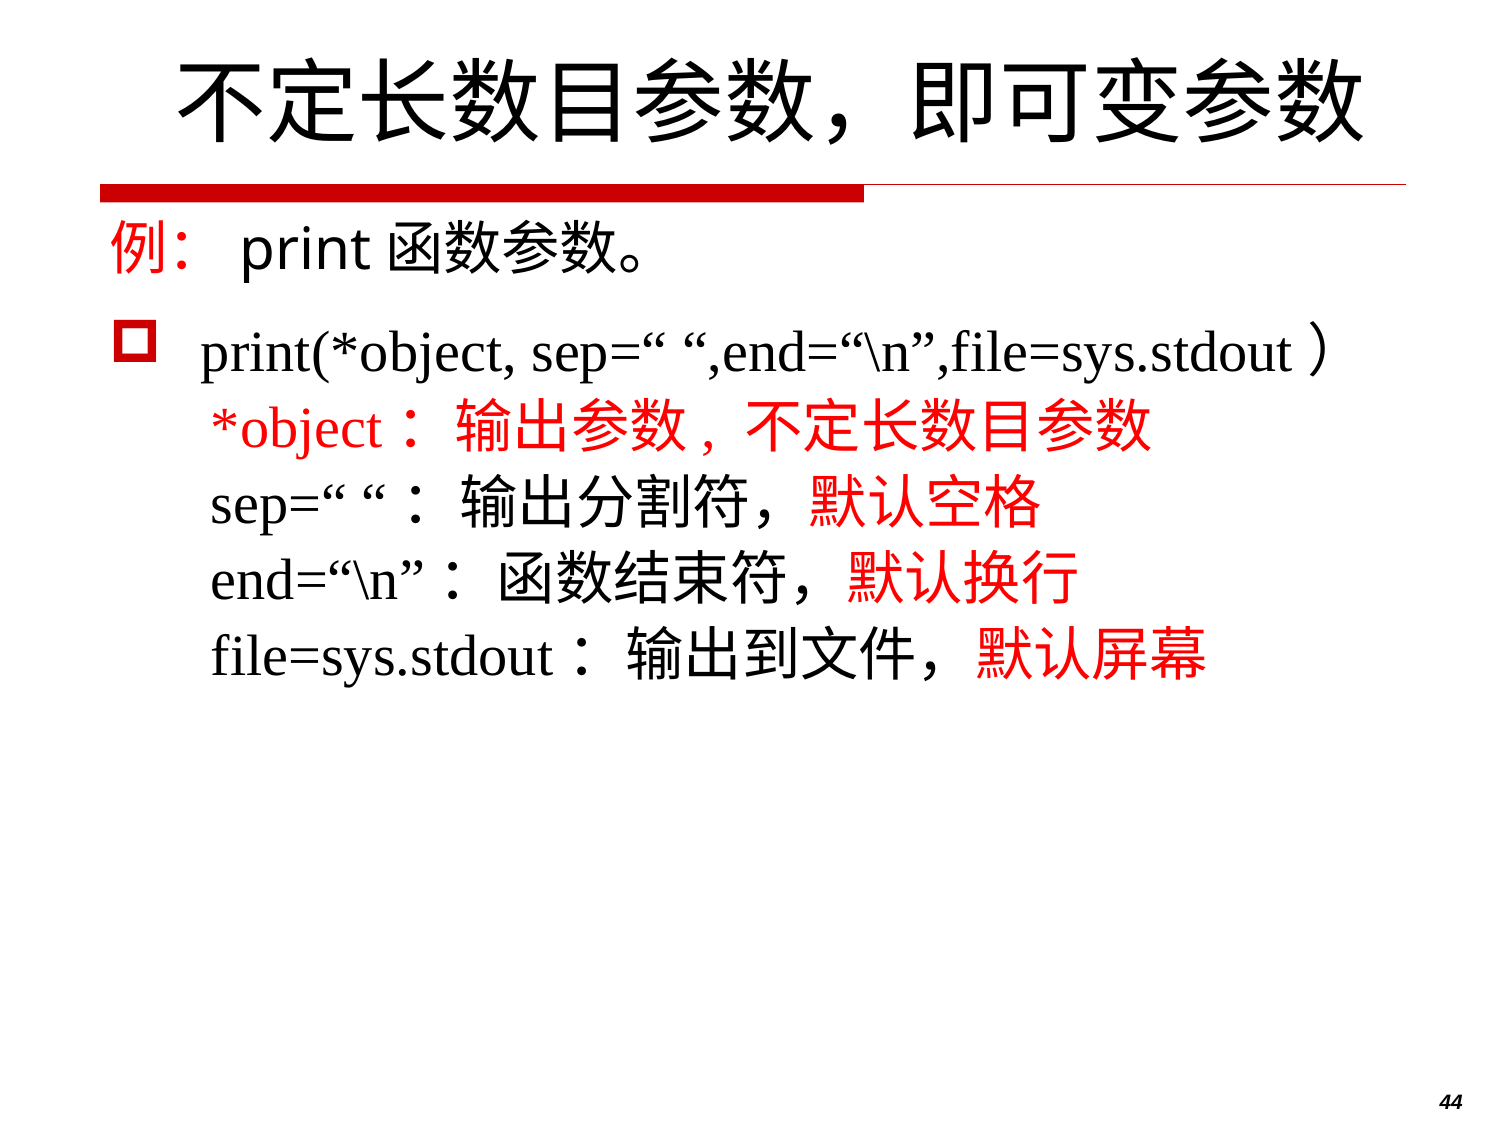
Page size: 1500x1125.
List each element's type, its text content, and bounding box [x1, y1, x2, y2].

title 例：print函数参数。 [94, 177, 1407, 289]
text_box 不定长数目参数，即可变参数 [94, 50, 1407, 161]
list print(*object, sep=“ “,end=“\n”,file=sys.stdout） *object：输出参数, 不定长数目参数 sep=“ “：输出分割符，默认空格 end=“\n”：函数结束符，默认换行 file=sys.stdout：输出到文件，默认屏幕 [94, 305, 1407, 720]
slide_number 44 [1337, 1053, 1463, 1114]
